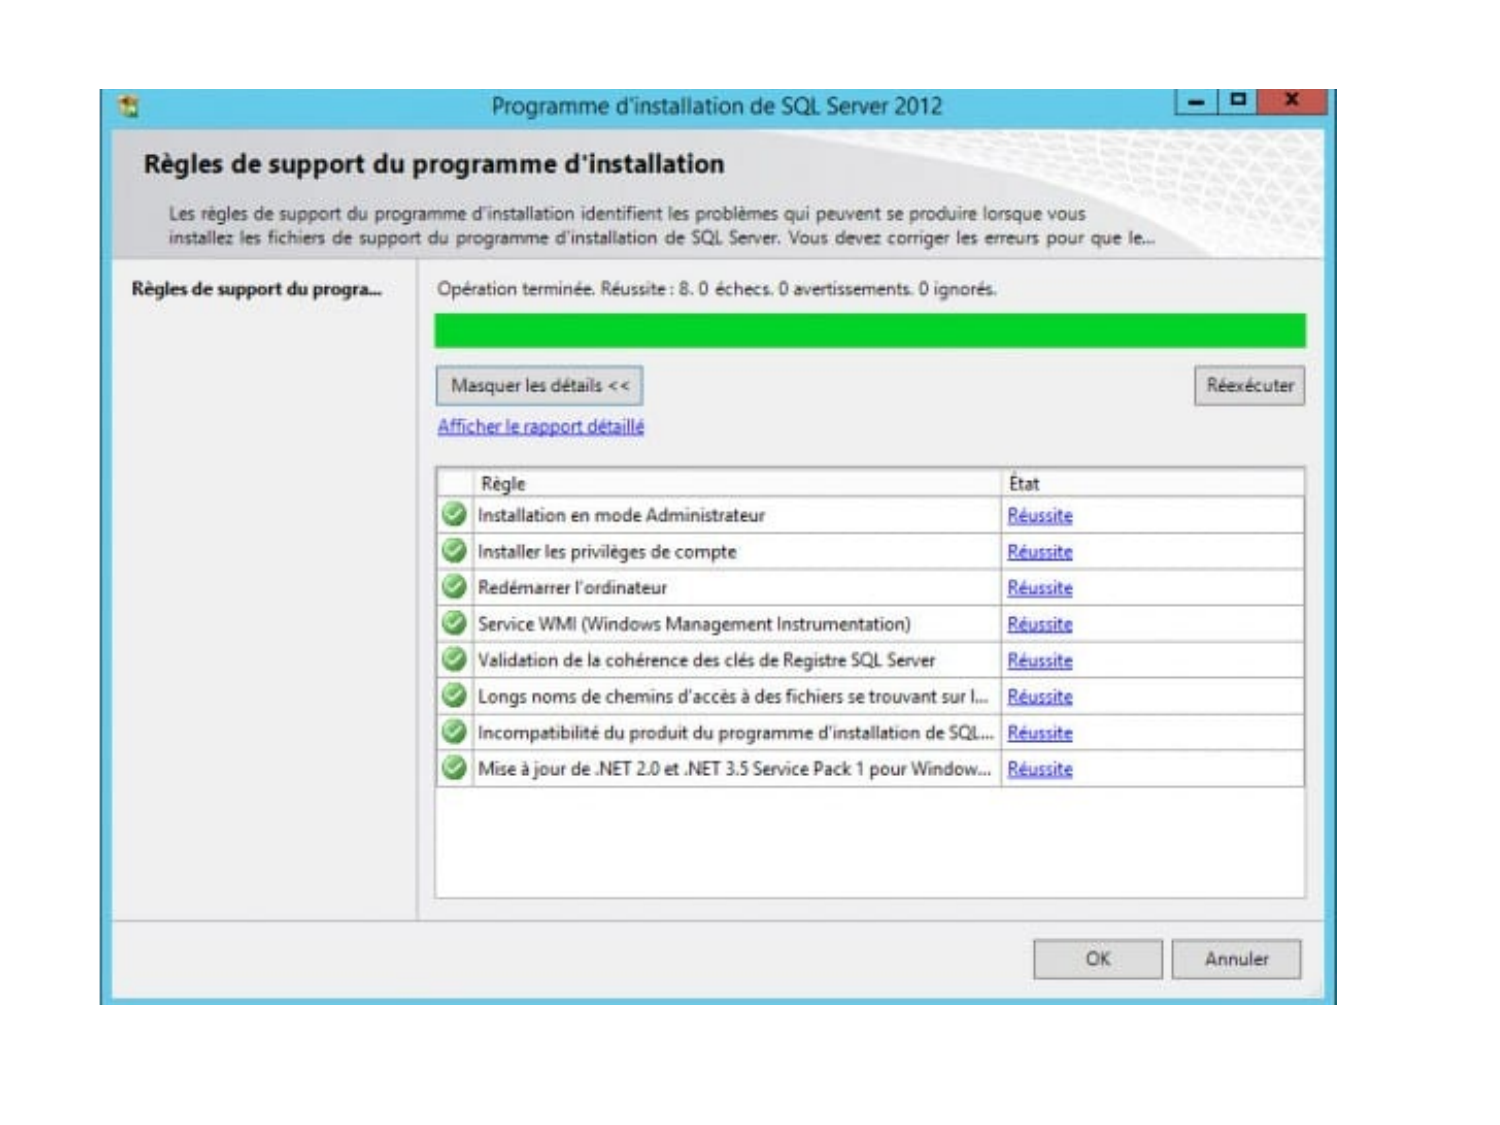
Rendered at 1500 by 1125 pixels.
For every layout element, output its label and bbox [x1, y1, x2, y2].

list [88, 89, 1337, 1005]
